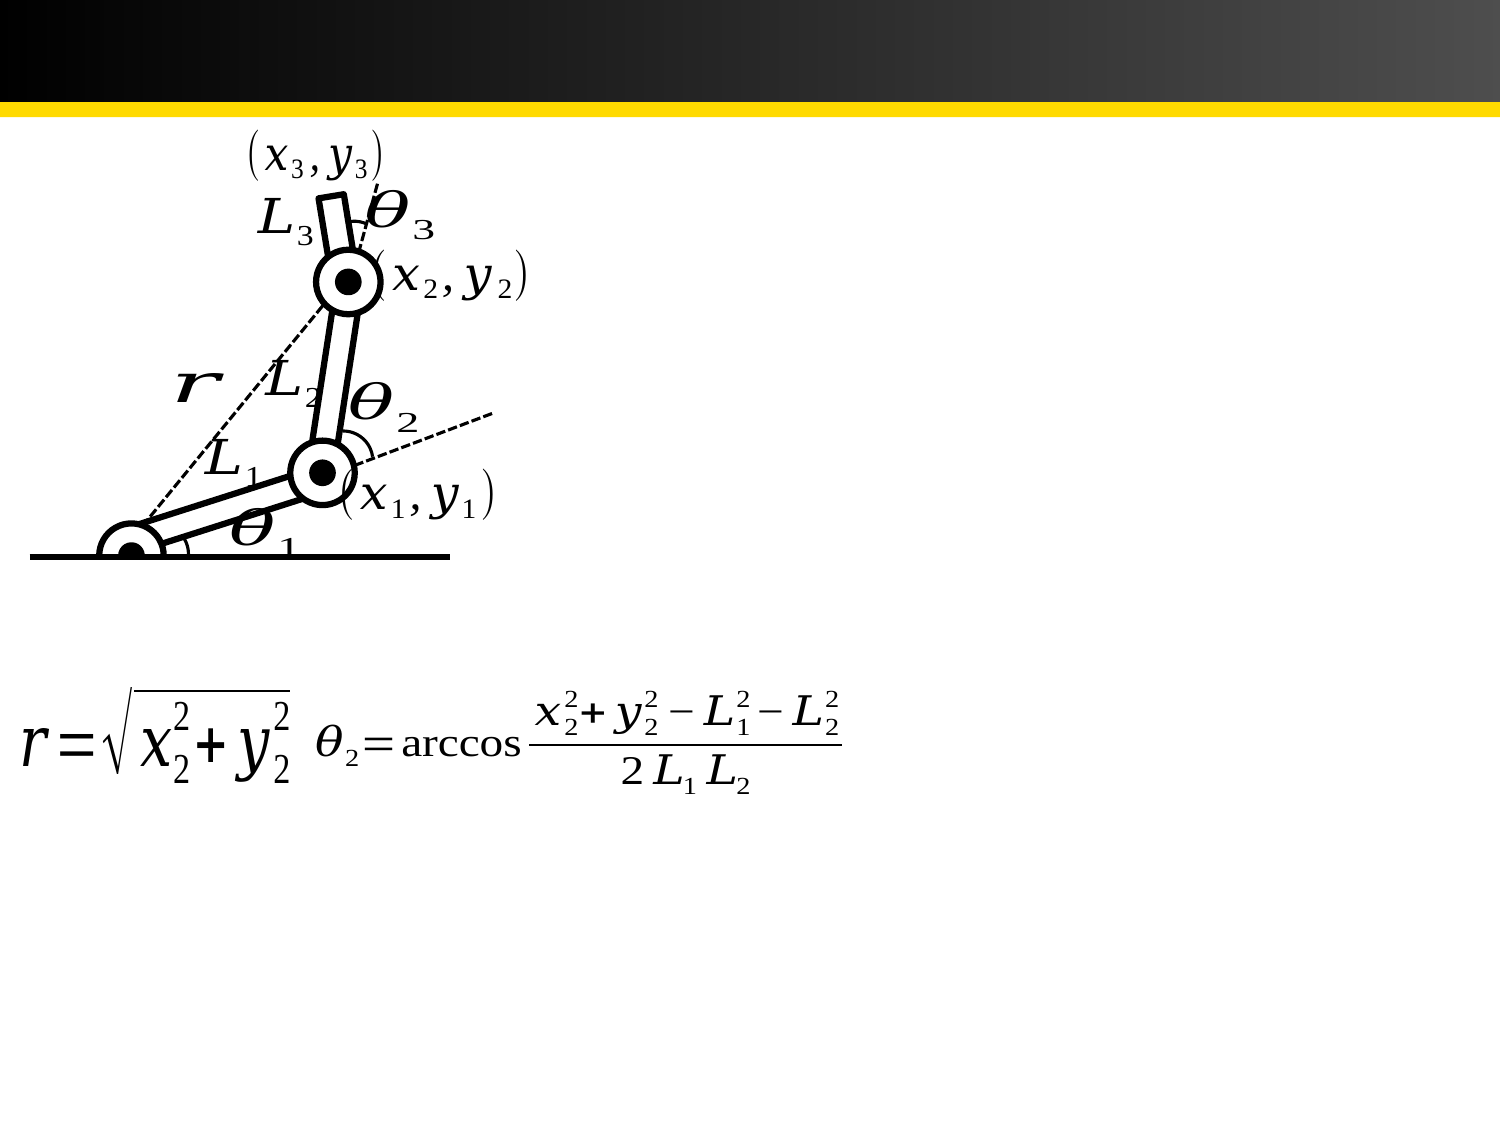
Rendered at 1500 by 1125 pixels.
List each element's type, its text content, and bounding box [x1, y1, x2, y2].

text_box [29, 125, 531, 615]
title 3-DOF Manipulator Inverse kinematics (1) [0, 11, 1326, 92]
